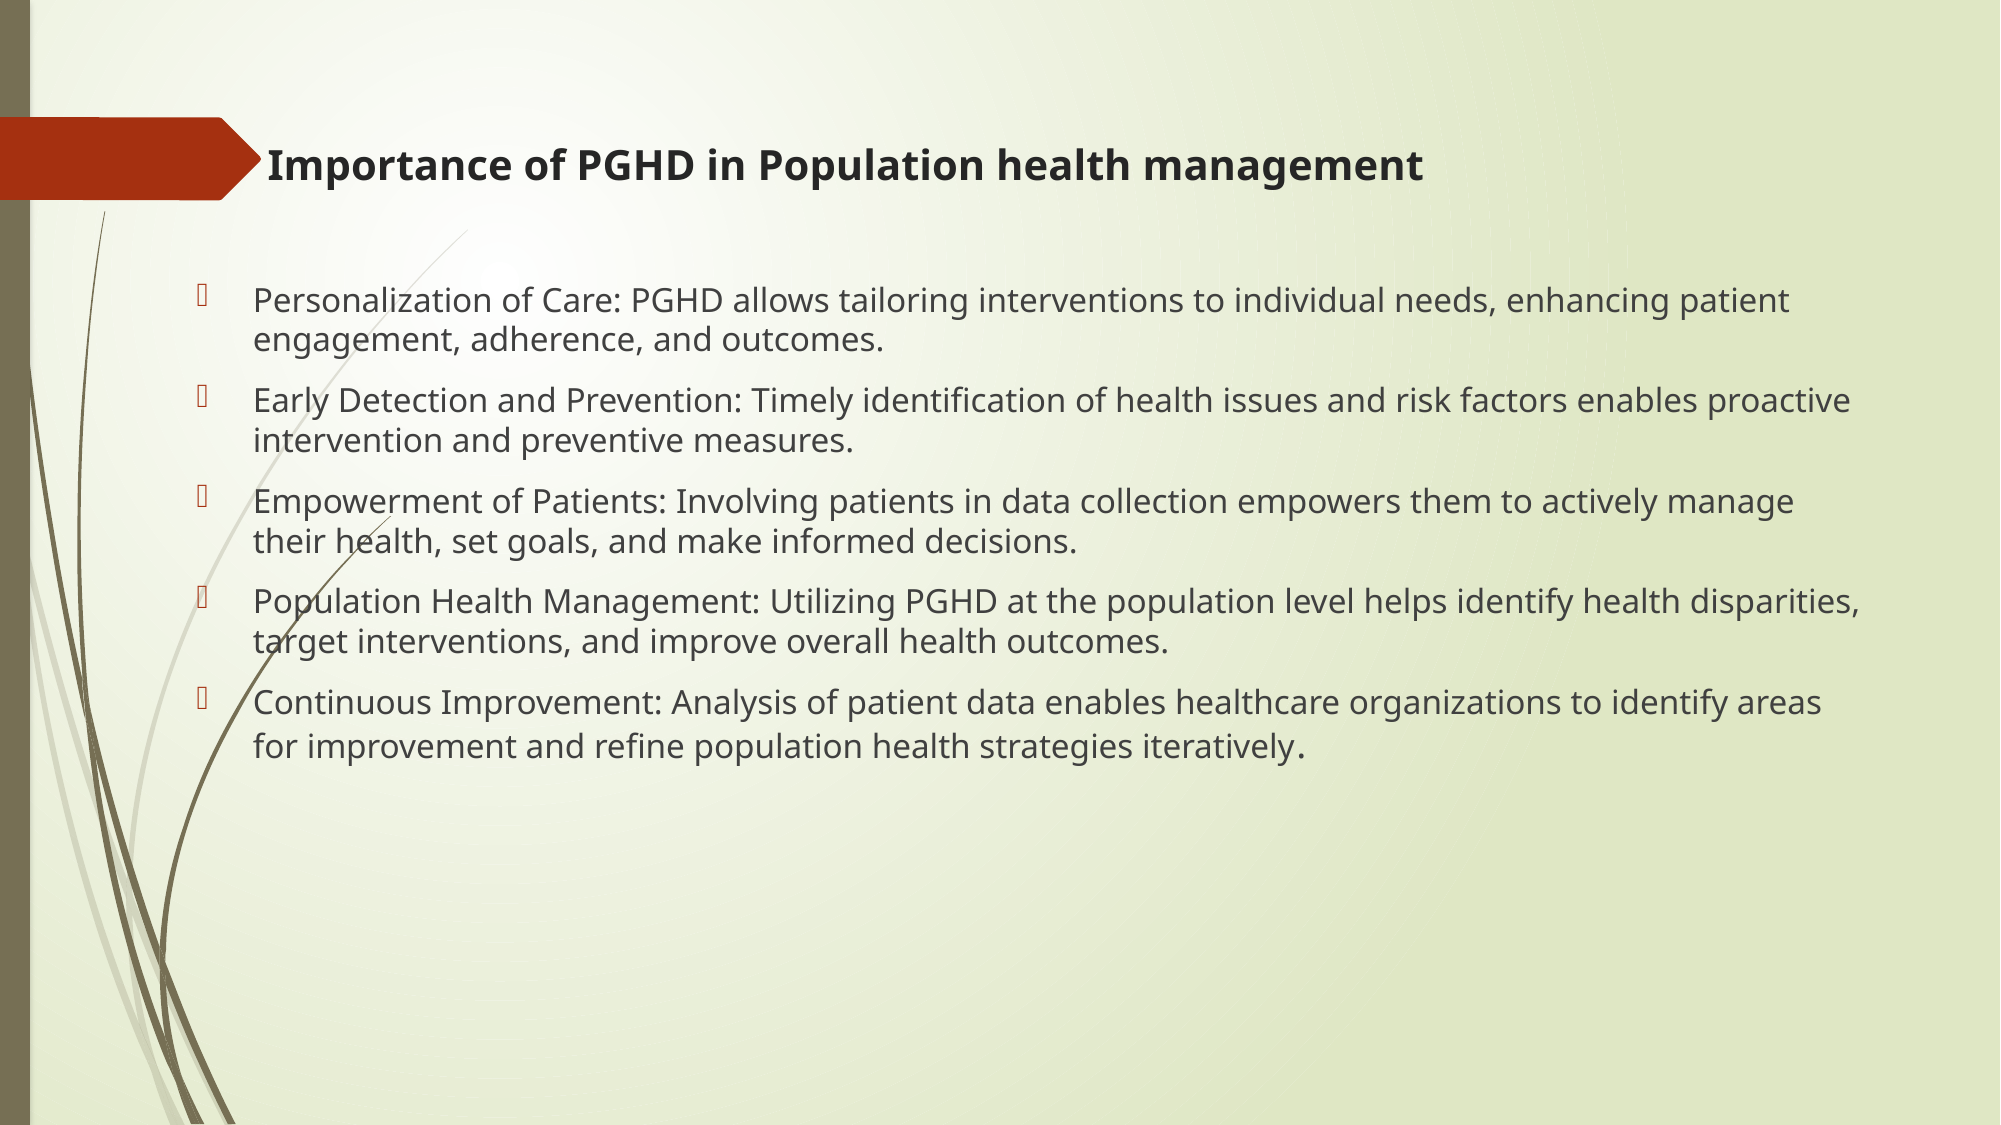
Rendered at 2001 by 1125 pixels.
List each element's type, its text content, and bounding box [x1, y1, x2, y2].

list Personalization of Care: PGHD allows tailoring interventions to individual needs, enhancing patient engagement, adherence, and outcomes. Early Detection and Prevention: Timely identification of health issues and risk factors enables proactive intervention and preventive measures. Empowerment of Patients: Involving patients in data collection empowers them to actively manage their health, set goals, and make informed decisions. Population Health Management: Utilizing PGHD at the population level helps identify health disparities, target interventions, and improve overall health outcomes. Continuous Improvement: Analysis of patient data enables healthcare organizations to identify areas for improvement and refine population health strategies iteratively. [181, 271, 1888, 1040]
title Importance of PGHD in Population health management [252, 131, 1888, 224]
